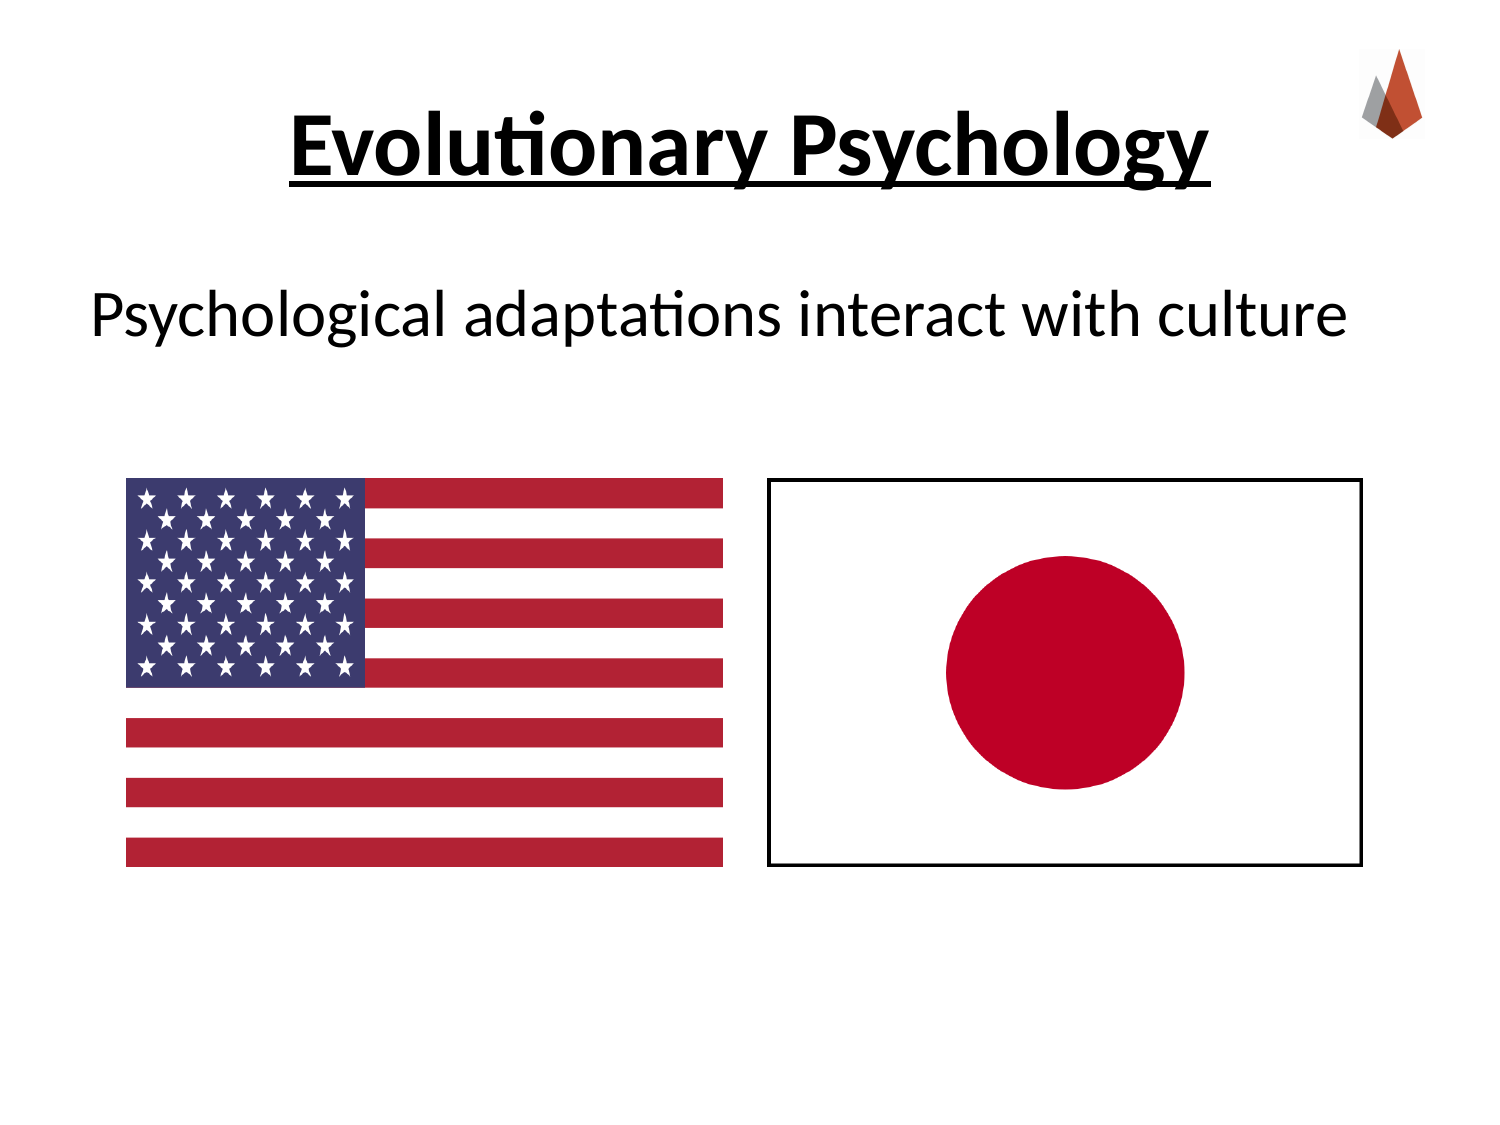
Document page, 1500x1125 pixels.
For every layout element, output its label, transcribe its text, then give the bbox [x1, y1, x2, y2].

list Psychological adaptations interact with culture [75, 262, 1425, 1005]
title Evolutionary Psychology [75, 45, 1425, 233]
picture [766, 477, 1363, 867]
picture [126, 477, 723, 867]
